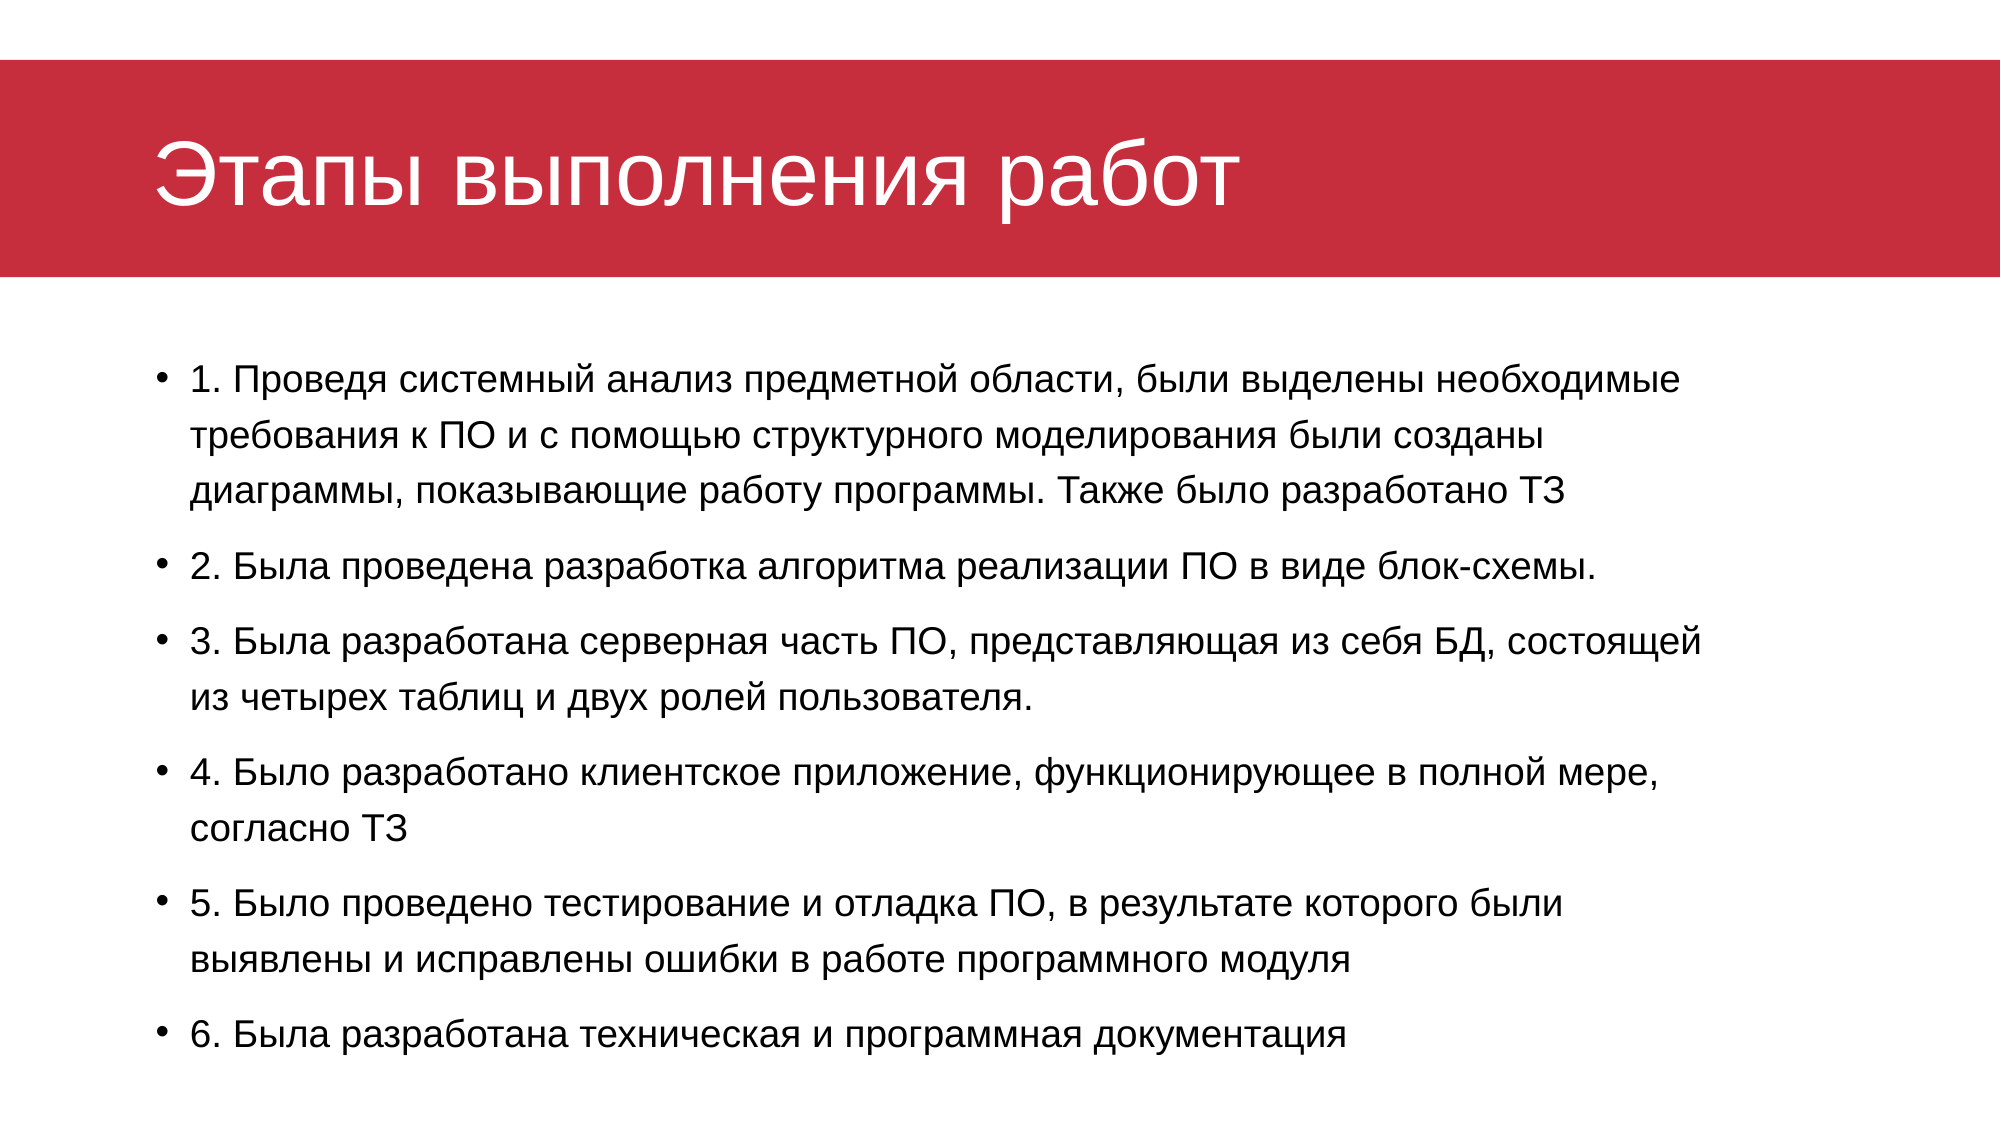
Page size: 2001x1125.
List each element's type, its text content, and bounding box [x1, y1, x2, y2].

title Этапы выполнения работ [137, 59, 1863, 278]
list 1. Проведя системный анализ предметной области, были выделены необходимые требования к ПО и с помощью структурного моделирования были созданы диаграммы, показывающие работу программы. Также было разработано ТЗ 2. Была проведена разработка алгоритма реализации ПО в виде блок-схемы. 3. Была разработана серверная часть ПО, представляющая из себя БД, состоящей из четырех таблиц и двух ролей пользователя. 4. Было разработано клиентское приложение, функционирующее в полной мере, согласно ТЗ 5. Было проведено тестирование и отладка ПО, в результате которого были выявлены и исправлены ошибки в работе программного модуля 6. Была разработана техническая и программная документация [137, 336, 1743, 1071]
